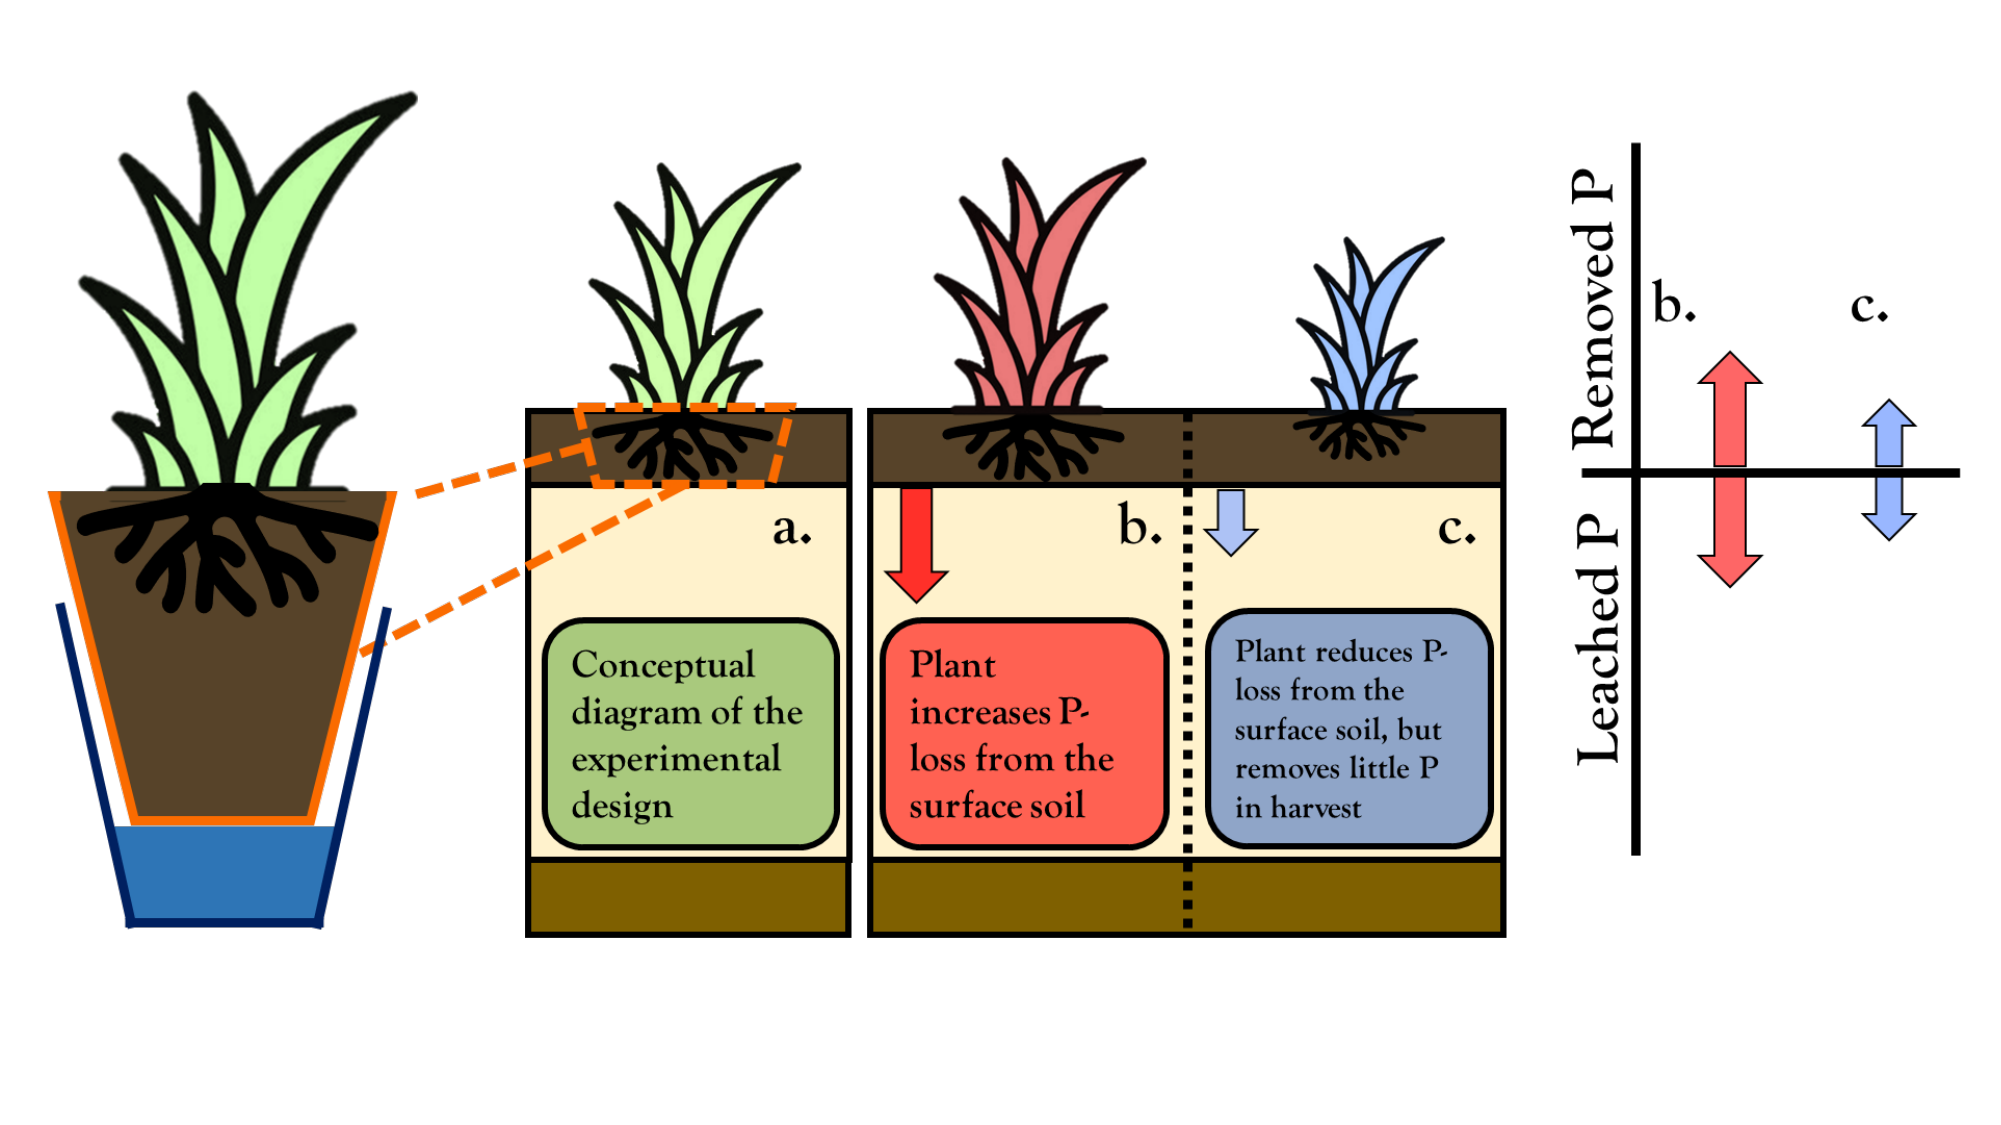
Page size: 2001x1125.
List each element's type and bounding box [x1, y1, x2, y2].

picture [0, 31, 1988, 940]
